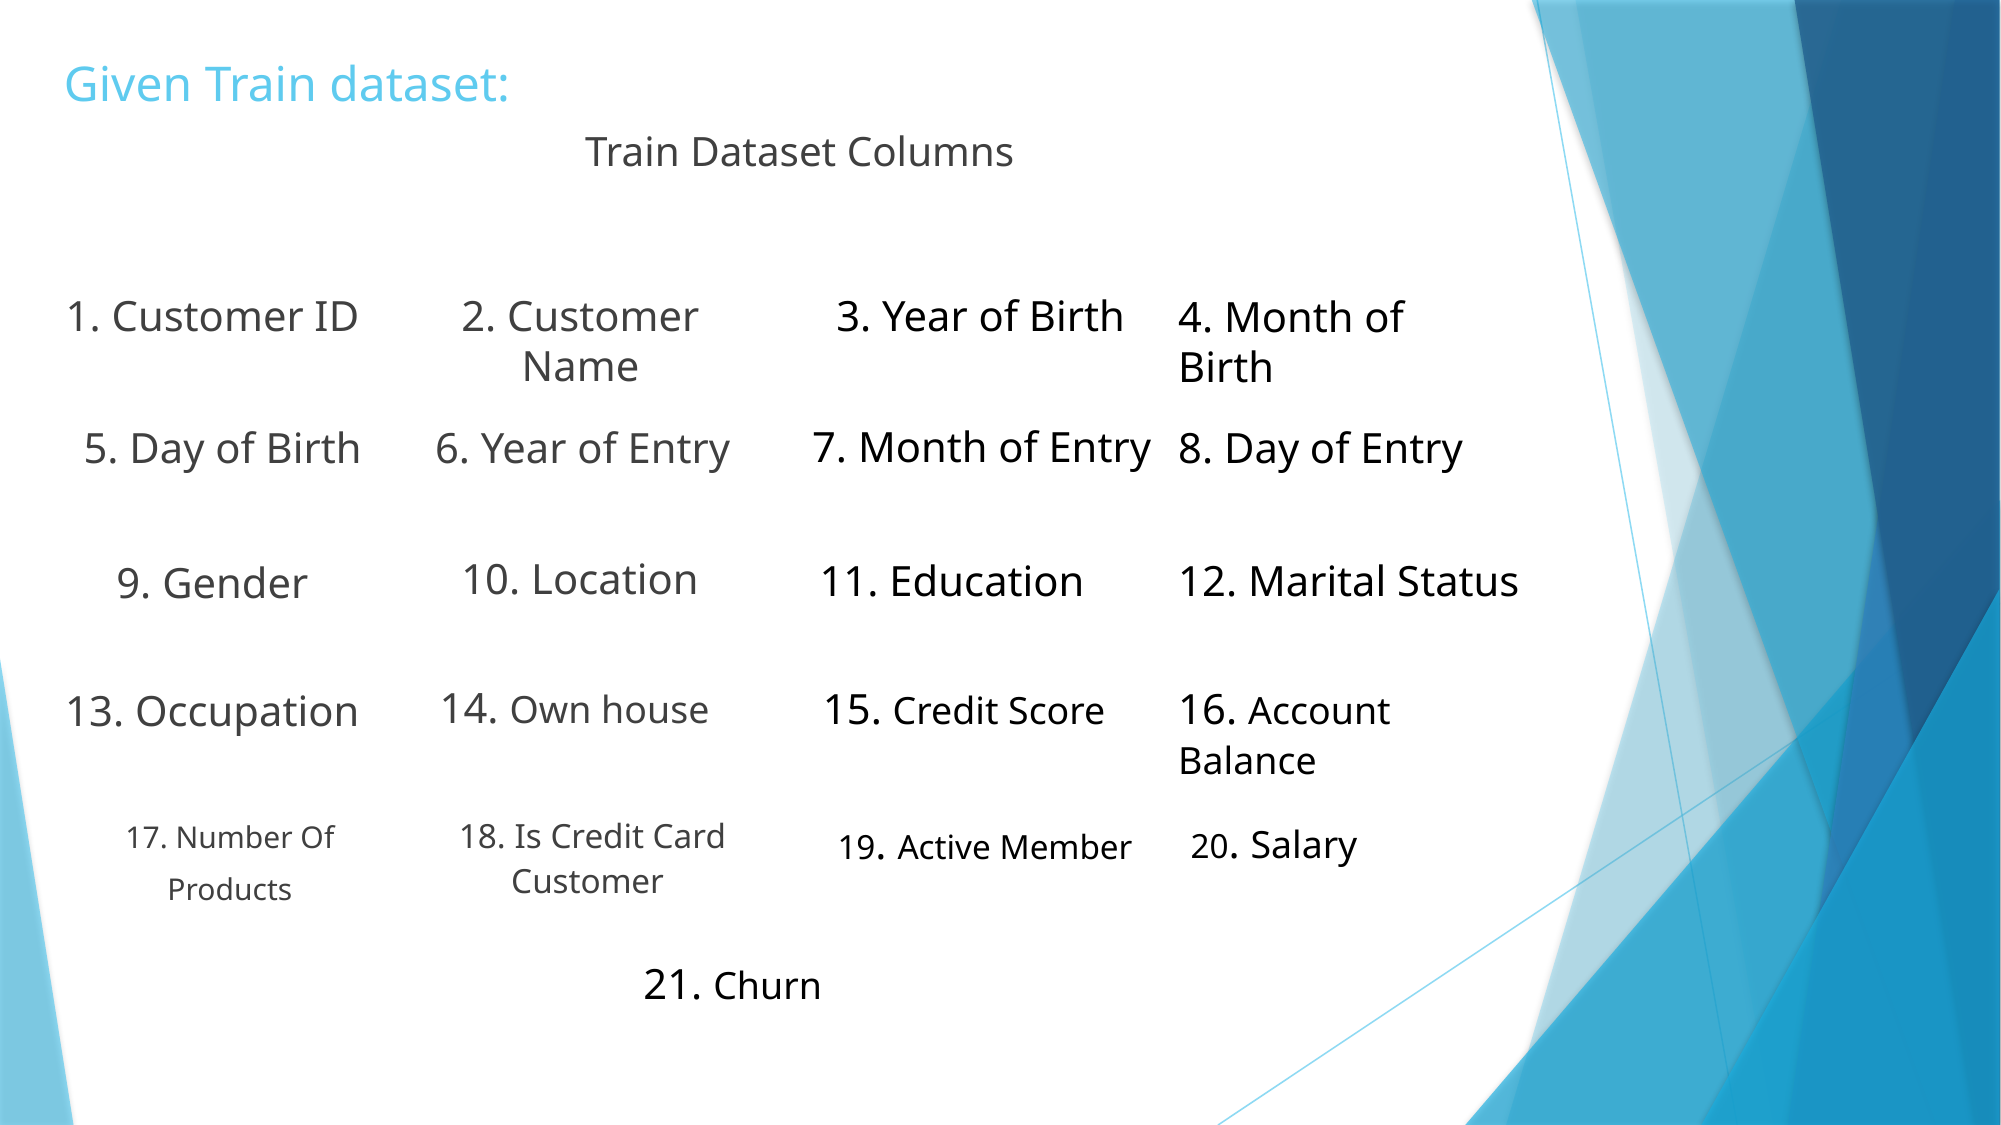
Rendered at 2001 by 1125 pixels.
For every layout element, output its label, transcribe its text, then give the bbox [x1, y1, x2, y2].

text_box 16. Account Balance [1163, 675, 1554, 790]
text_box 4. Month of Birth [1163, 283, 1514, 399]
text_box 3. Year of Birth [821, 282, 1140, 348]
text_box 17. Number Of Products [61, 811, 399, 914]
text_box 15. Credit Score [808, 675, 1132, 741]
title Given Train dataset: [49, 45, 550, 119]
text_box 11. Education [804, 547, 1100, 613]
text_box 8. Day of Entry [1163, 414, 1491, 479]
text_box 10. Location [385, 545, 775, 619]
text_box 13. Occupation [49, 677, 376, 750]
text_box 7. Month of Entry [797, 413, 1166, 479]
text_box 20. Salary [1175, 809, 1554, 875]
text_box 12. Marital Status [1163, 546, 1541, 612]
text_box 2. Customer Name [386, 282, 775, 356]
text_box 21. Churn [549, 950, 927, 1015]
text_box 19. Active Member [822, 810, 1159, 875]
text_box 1. Customer ID [49, 282, 376, 356]
text_box 14. Own house [385, 673, 775, 747]
text_box 6. Year of Entry [388, 414, 777, 487]
text_box 9. Gender [49, 548, 376, 622]
text_box 18. Is Credit Card Customer [398, 808, 787, 881]
text_box Train Dataset Columns [549, 118, 1051, 214]
text_box 5. Day of Birth [59, 414, 387, 487]
